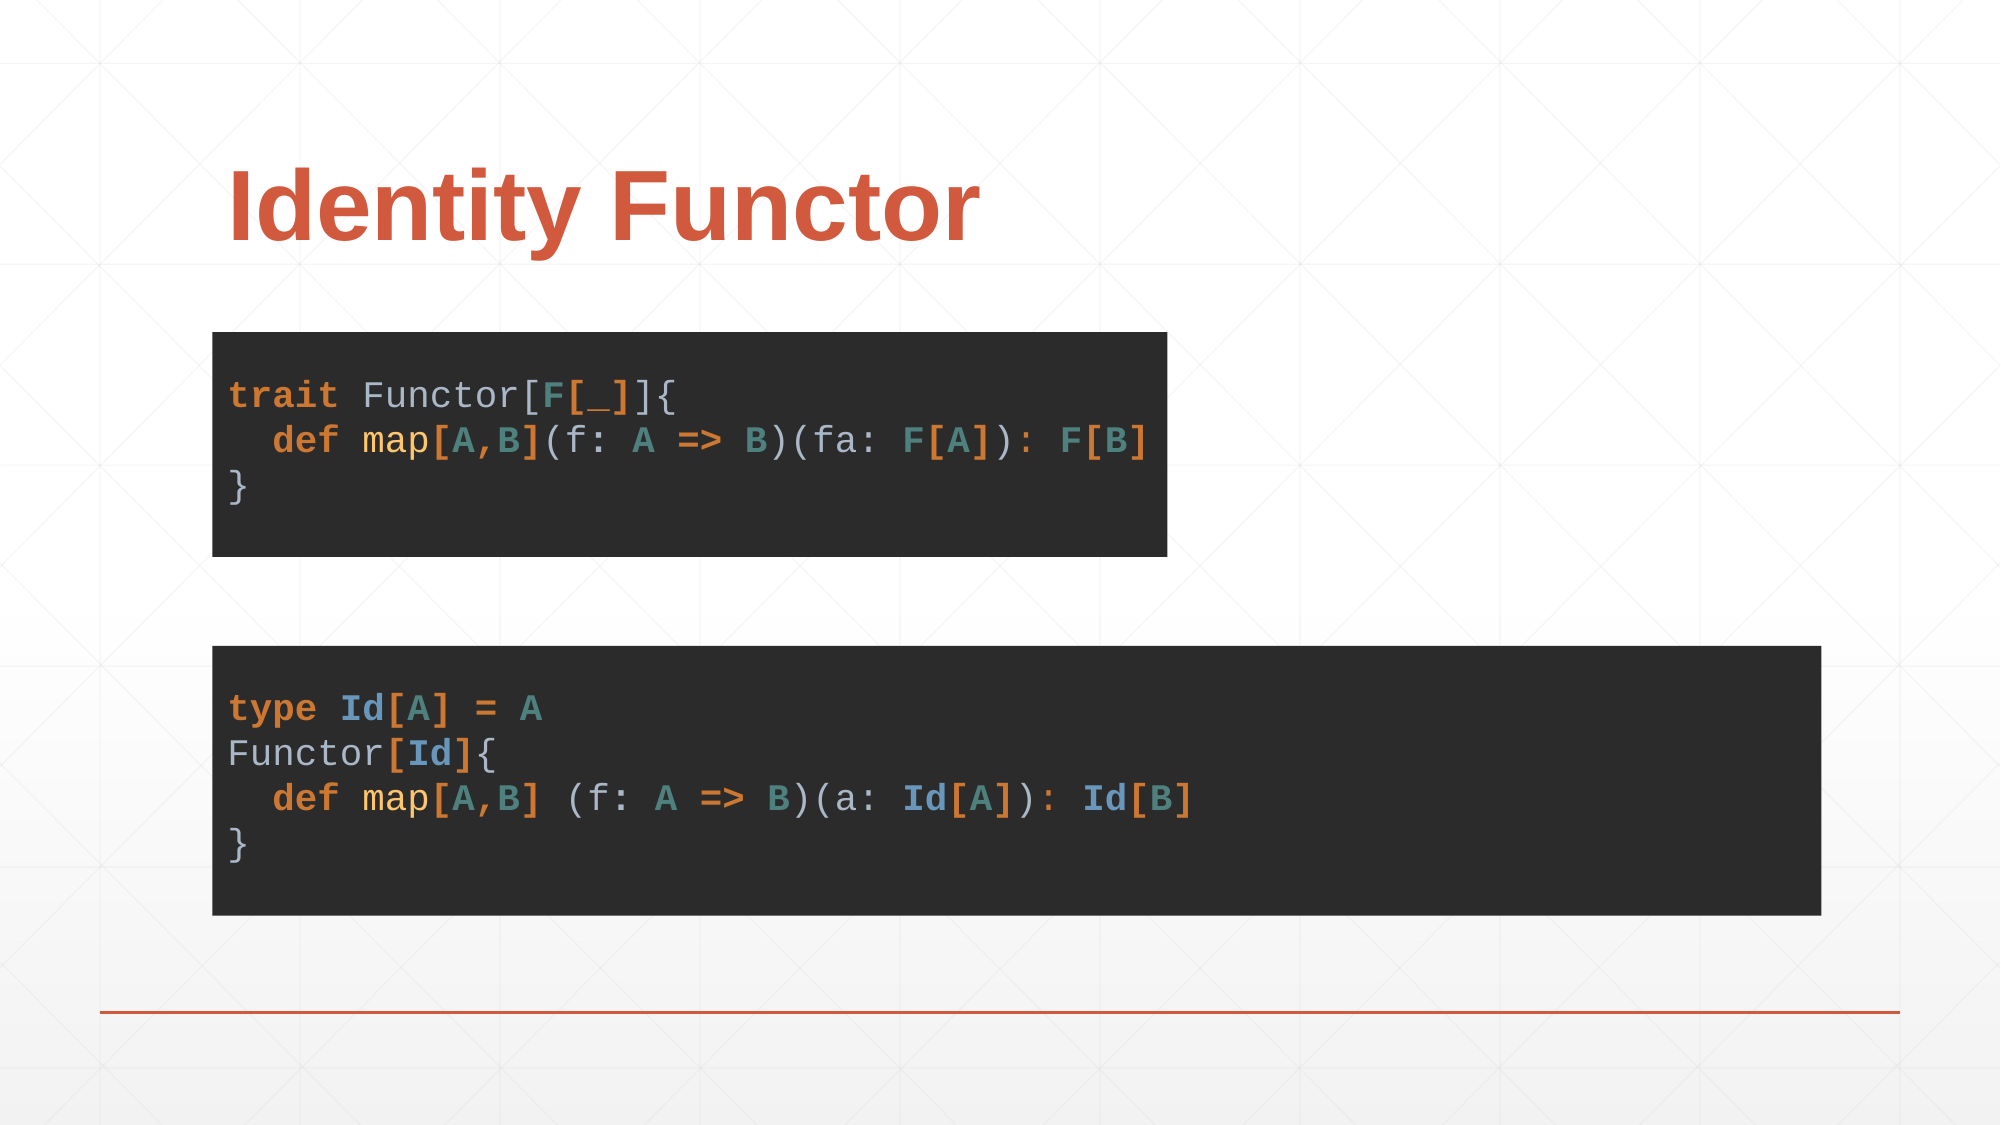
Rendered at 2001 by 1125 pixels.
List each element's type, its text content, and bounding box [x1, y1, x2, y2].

text_box type Id[A] = A Functor[Id]{ def map[A,B] (f: A => B)(a: Id[A]): Id[B] } [212, 645, 1822, 916]
text_box trait Functor[F[_]]{ def map[A,B](f: A => B)(fa: F[A]): F[B] } [212, 332, 1168, 557]
title Identity Functor [212, 82, 1788, 271]
